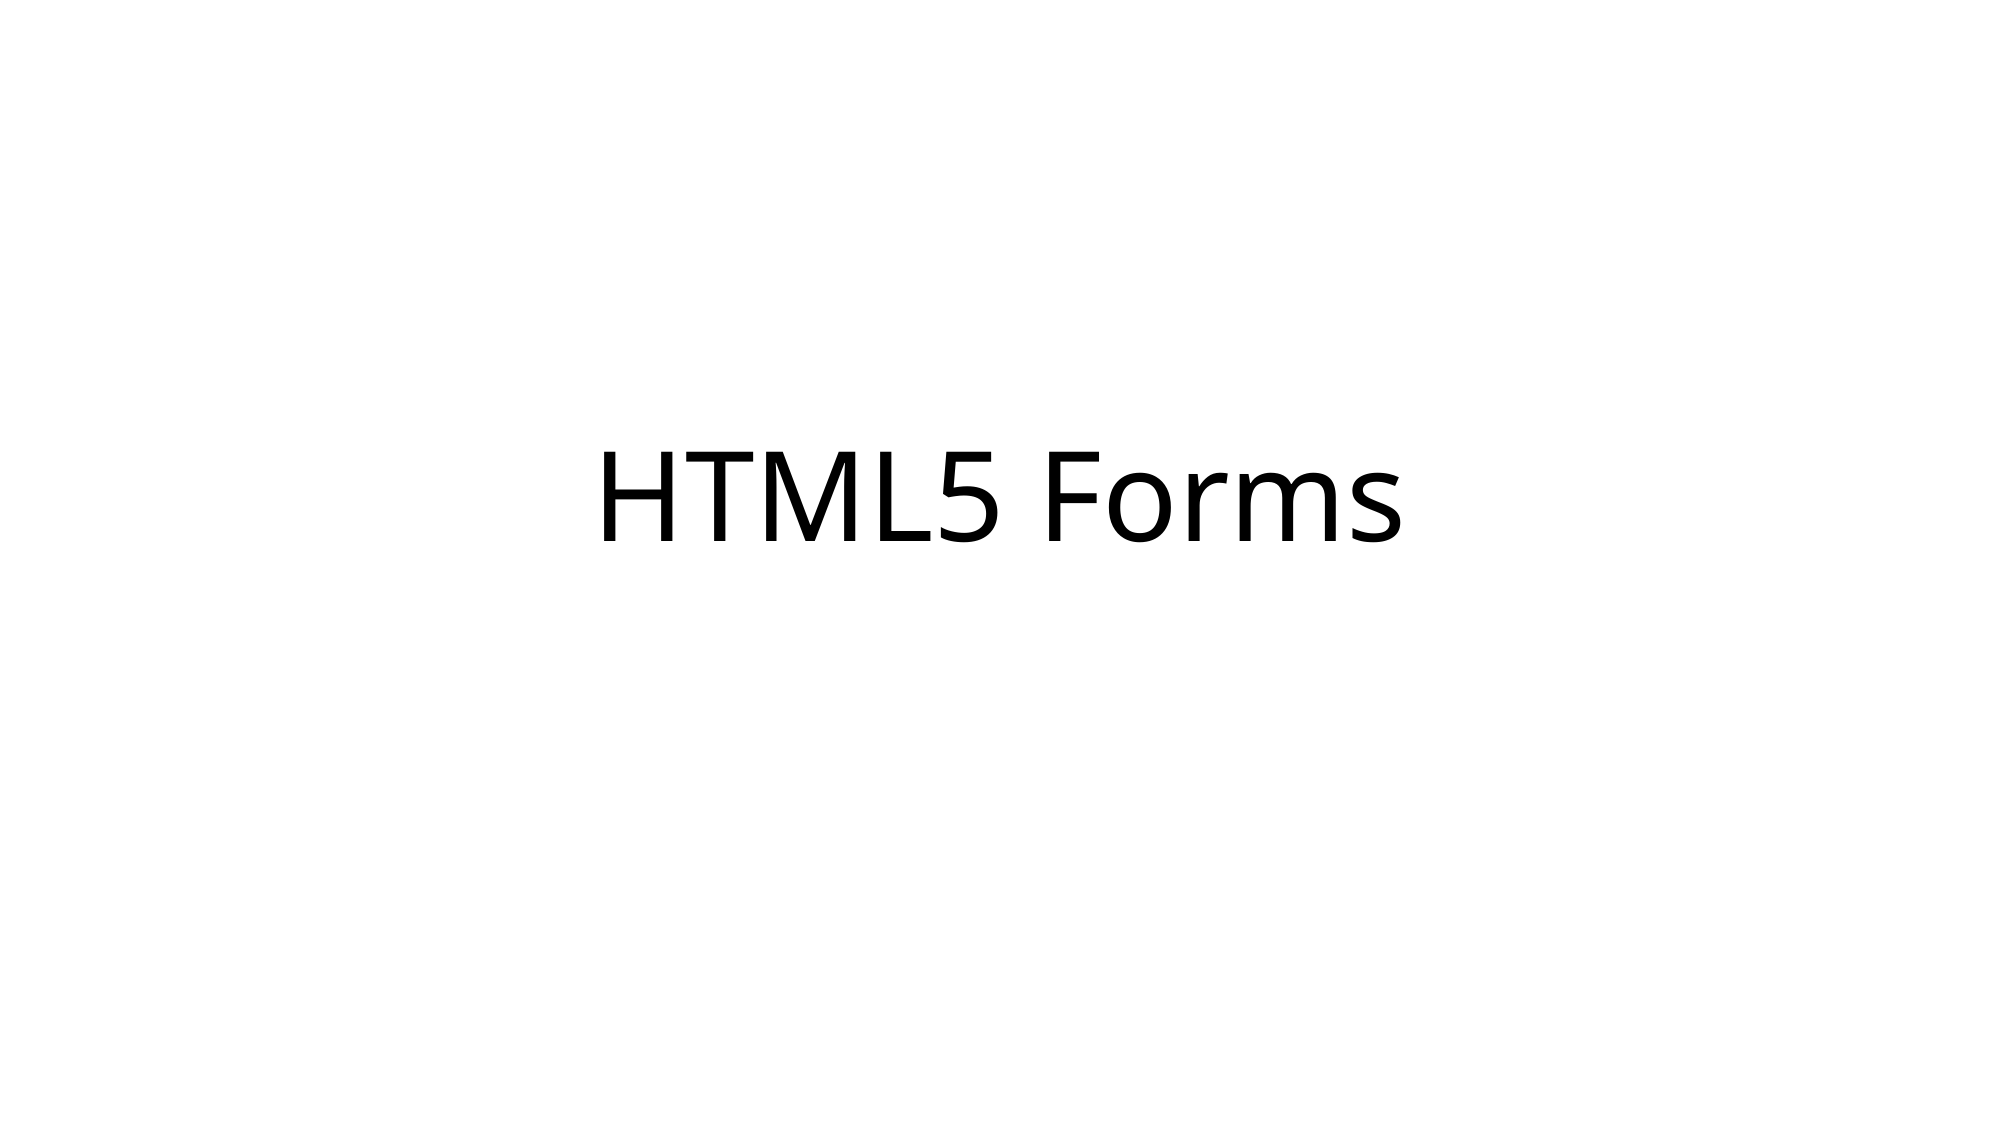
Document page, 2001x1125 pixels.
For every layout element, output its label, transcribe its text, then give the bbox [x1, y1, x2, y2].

title HTML5 Forms [249, 184, 1750, 576]
